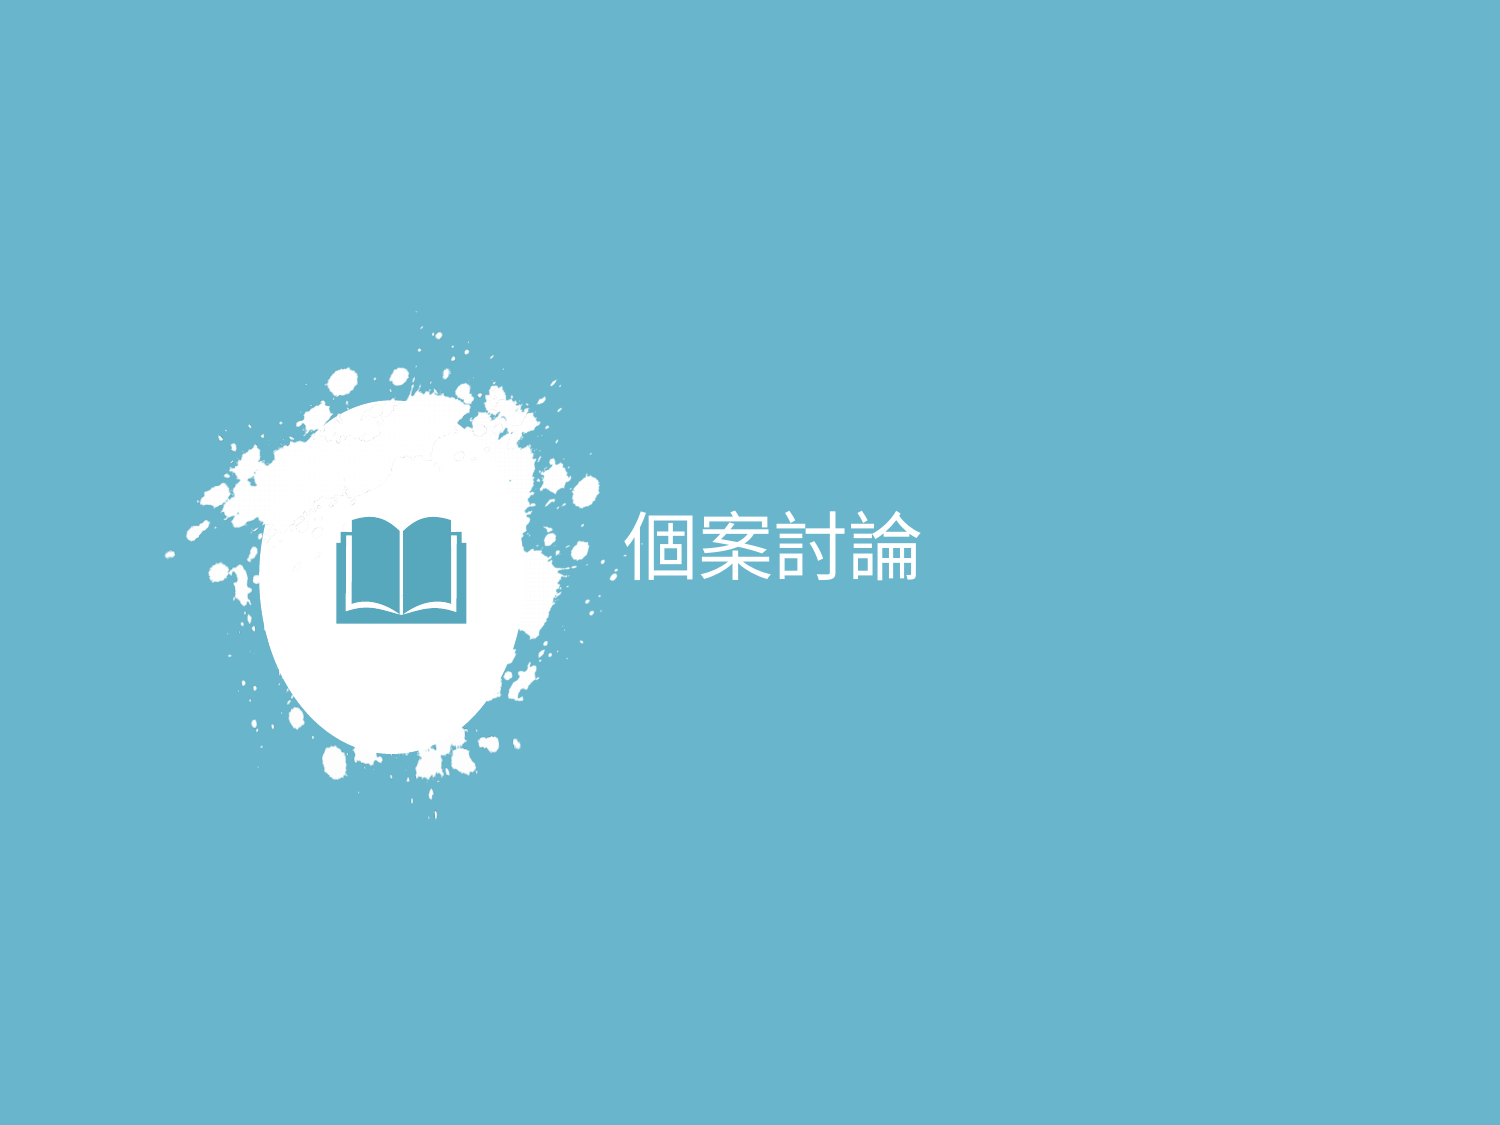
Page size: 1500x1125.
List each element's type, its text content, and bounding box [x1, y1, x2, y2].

picture [131, 257, 693, 841]
text_box [334, 514, 469, 626]
list 個案討論 [608, 492, 1500, 597]
